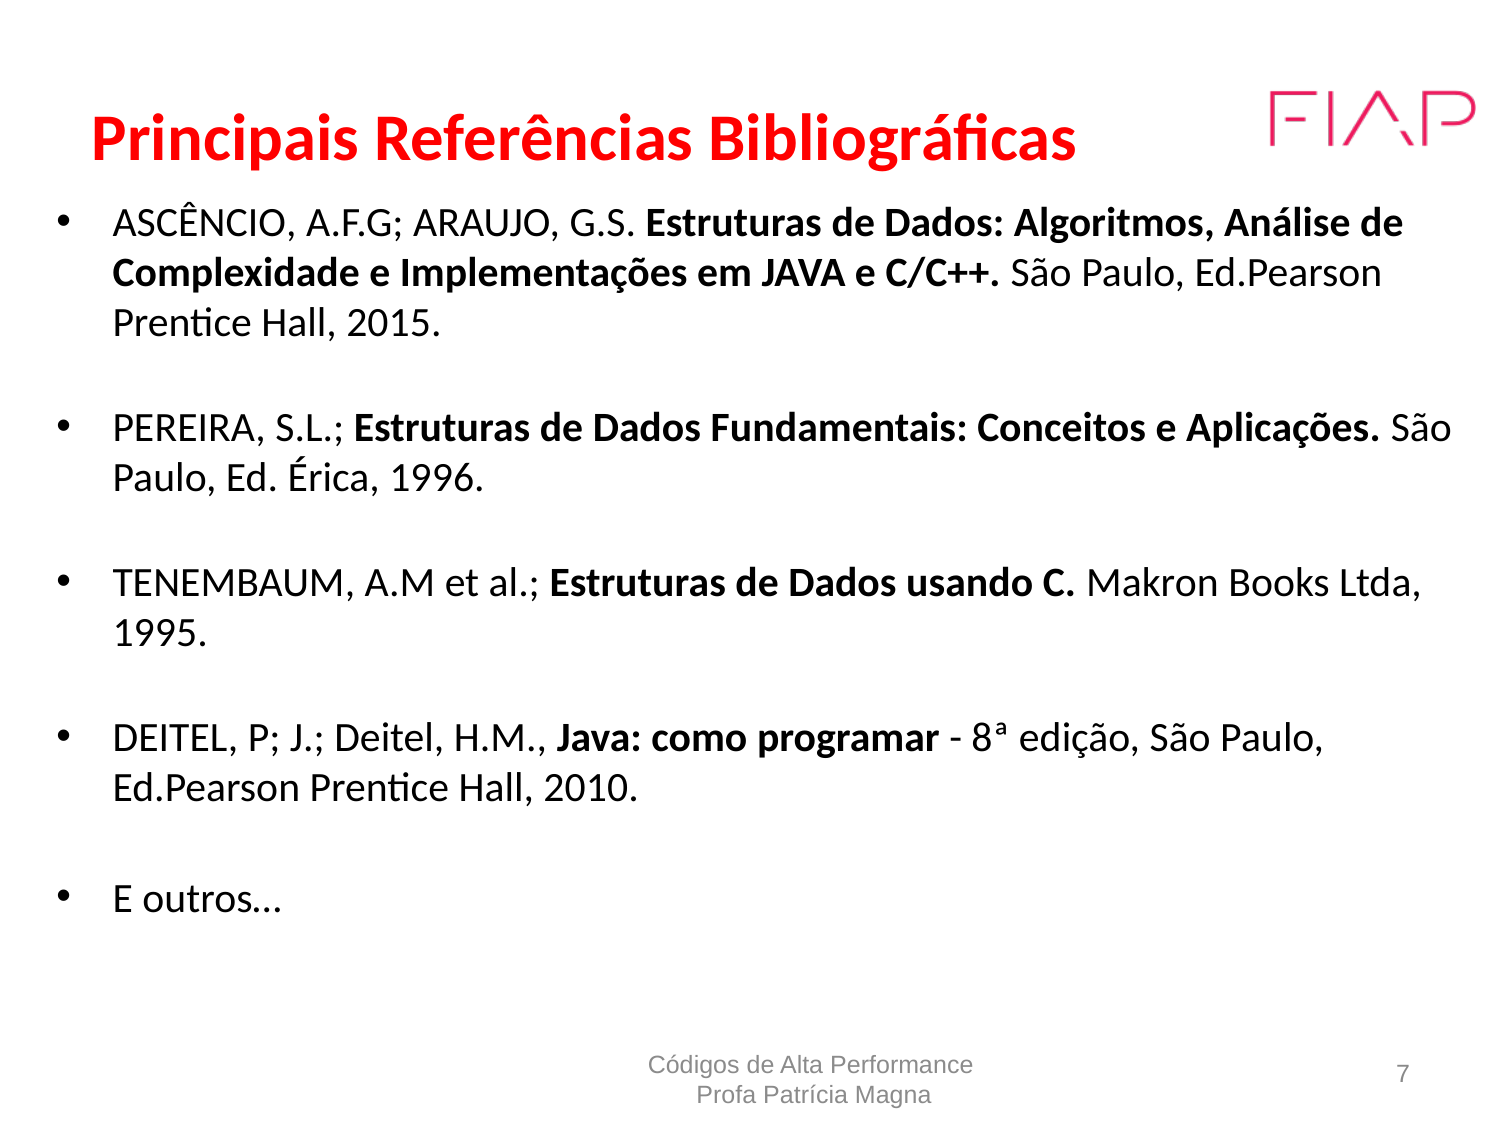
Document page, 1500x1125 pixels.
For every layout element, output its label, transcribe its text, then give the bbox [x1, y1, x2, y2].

footer Códigos de Alta Performance Profa Patrícia Magna [609, 1031, 1020, 1125]
slide_number 7 [1074, 1042, 1425, 1103]
picture [1246, 35, 1500, 187]
list ASCÊNCIO, A.F.G; ARAUJO, G.S. Estruturas de Dados: Algoritmos, Análise de Complexidade e Implementações em JAVA e C/C++. São Paulo, Ed.Pearson Prentice Hall, 2015. PEREIRA, S.L.; Estruturas de Dados Fundamentais: Conceitos e Aplicações. São Paulo, Ed. Érica, 1996. TENEMBAUM, A.M et al.; Estruturas de Dados usando C. Makron Books Ltda, 1995. DEITEL, P; J.; Deitel, H.M., Java: como programar - 8ª edição, São Paulo, Ed.Pearson Prentice Hall, 2010. E outros… [41, 187, 1500, 1055]
title Principais Referências Bibliográficas [76, 42, 1400, 187]
